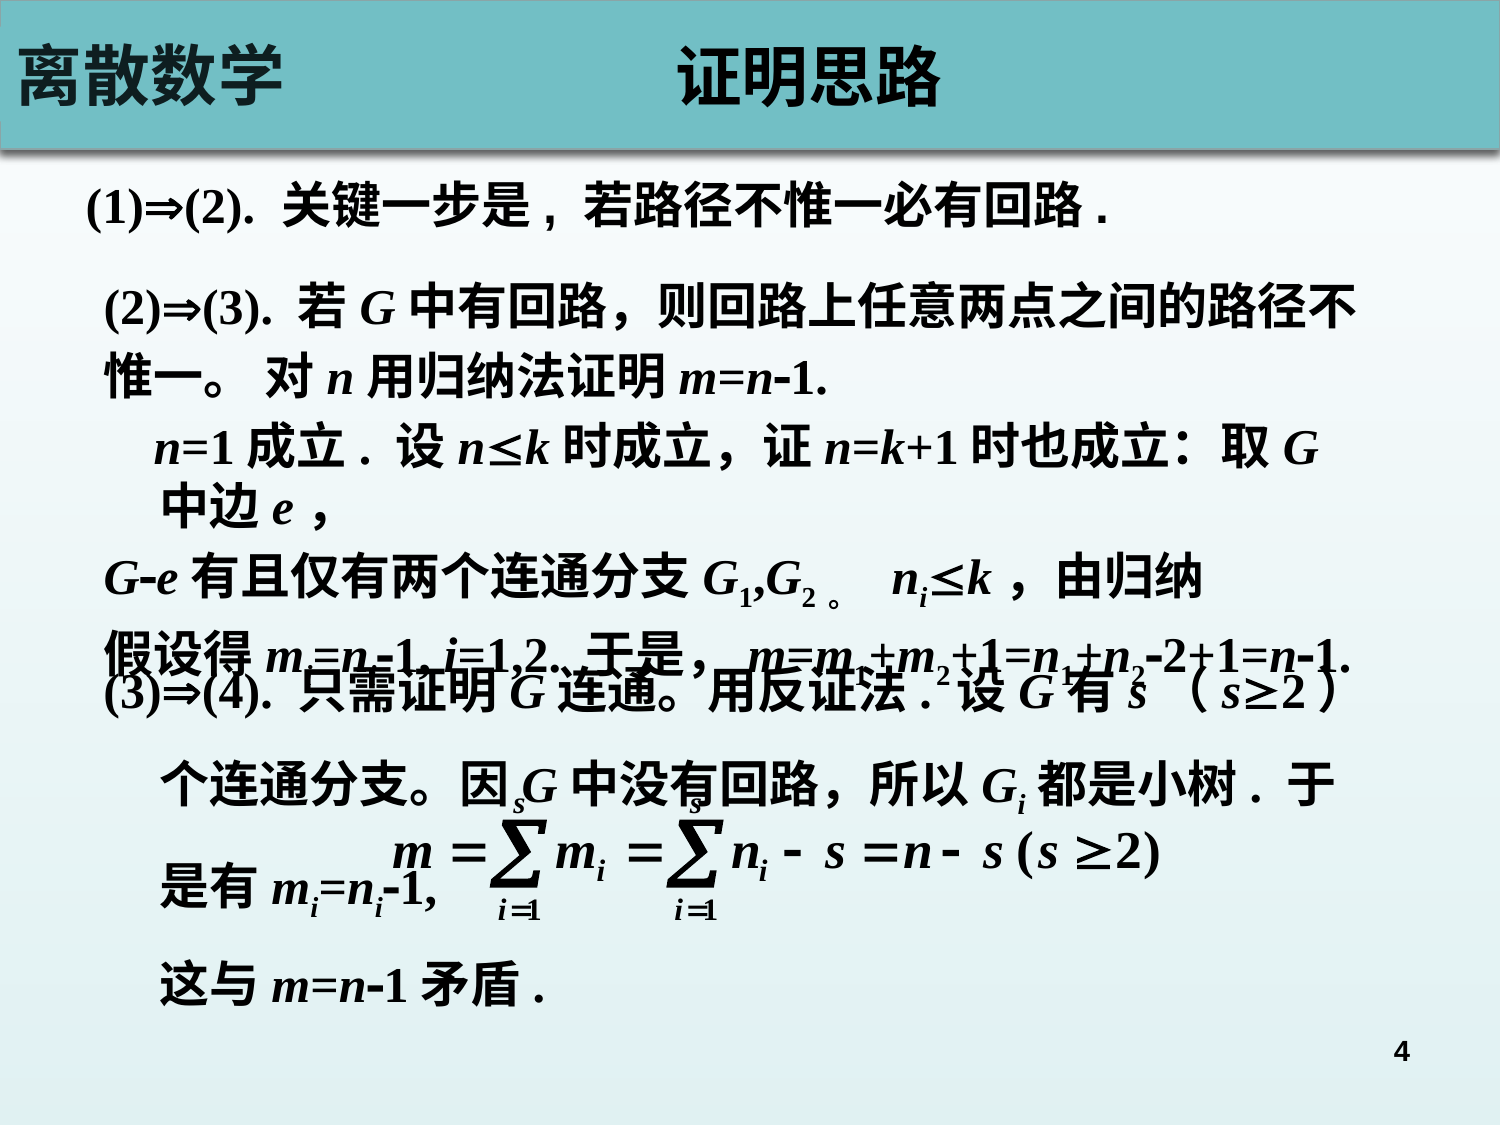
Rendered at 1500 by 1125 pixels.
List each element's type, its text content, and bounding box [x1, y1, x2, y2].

list (2)(3). 若G中有回路，则回路上任意两点之间的路径不 惟一。 对n用归纳法证明m=n1. n=1成立. 设nk时成立，证n=k+1时也成立：取G中边e， Ge有且仅有两个连通分支G1,G2。 nik，由归纳 假设得mi=ni1, i=1,2. 于是，m=m1+m2+1=n1+n22+1=n1. [88, 267, 1388, 497]
slide_number 4 [1074, 1024, 1425, 1103]
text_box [383, 779, 1170, 931]
title 证明思路 [306, 40, 1311, 109]
text_box (3)(4). 只需证明G连通。用反证法. 设G有s（s2）个连通分支。因G中没有回路，所以Gi都是小树. 于是有mi=ni1, 这与m=n1矛盾. [88, 620, 1400, 987]
list (2)(3). 若G中有回路，则回路上任意两点之间的路径不 惟一。 对n用归纳法证明m=n1. n=1成立. 设nk时成立，证n=k+1时也成立：取G中边e， Ge有且仅有两个连通分支G1,G2。 nik，由归纳 假设得mi=ni1, i=1,2. 于是，m=m1+m2+1=n1+n22+1=n1. [88, 498, 1388, 620]
text_box (1)(2). 关键一步是, 若路径不惟一必有回路. [70, 172, 1138, 242]
